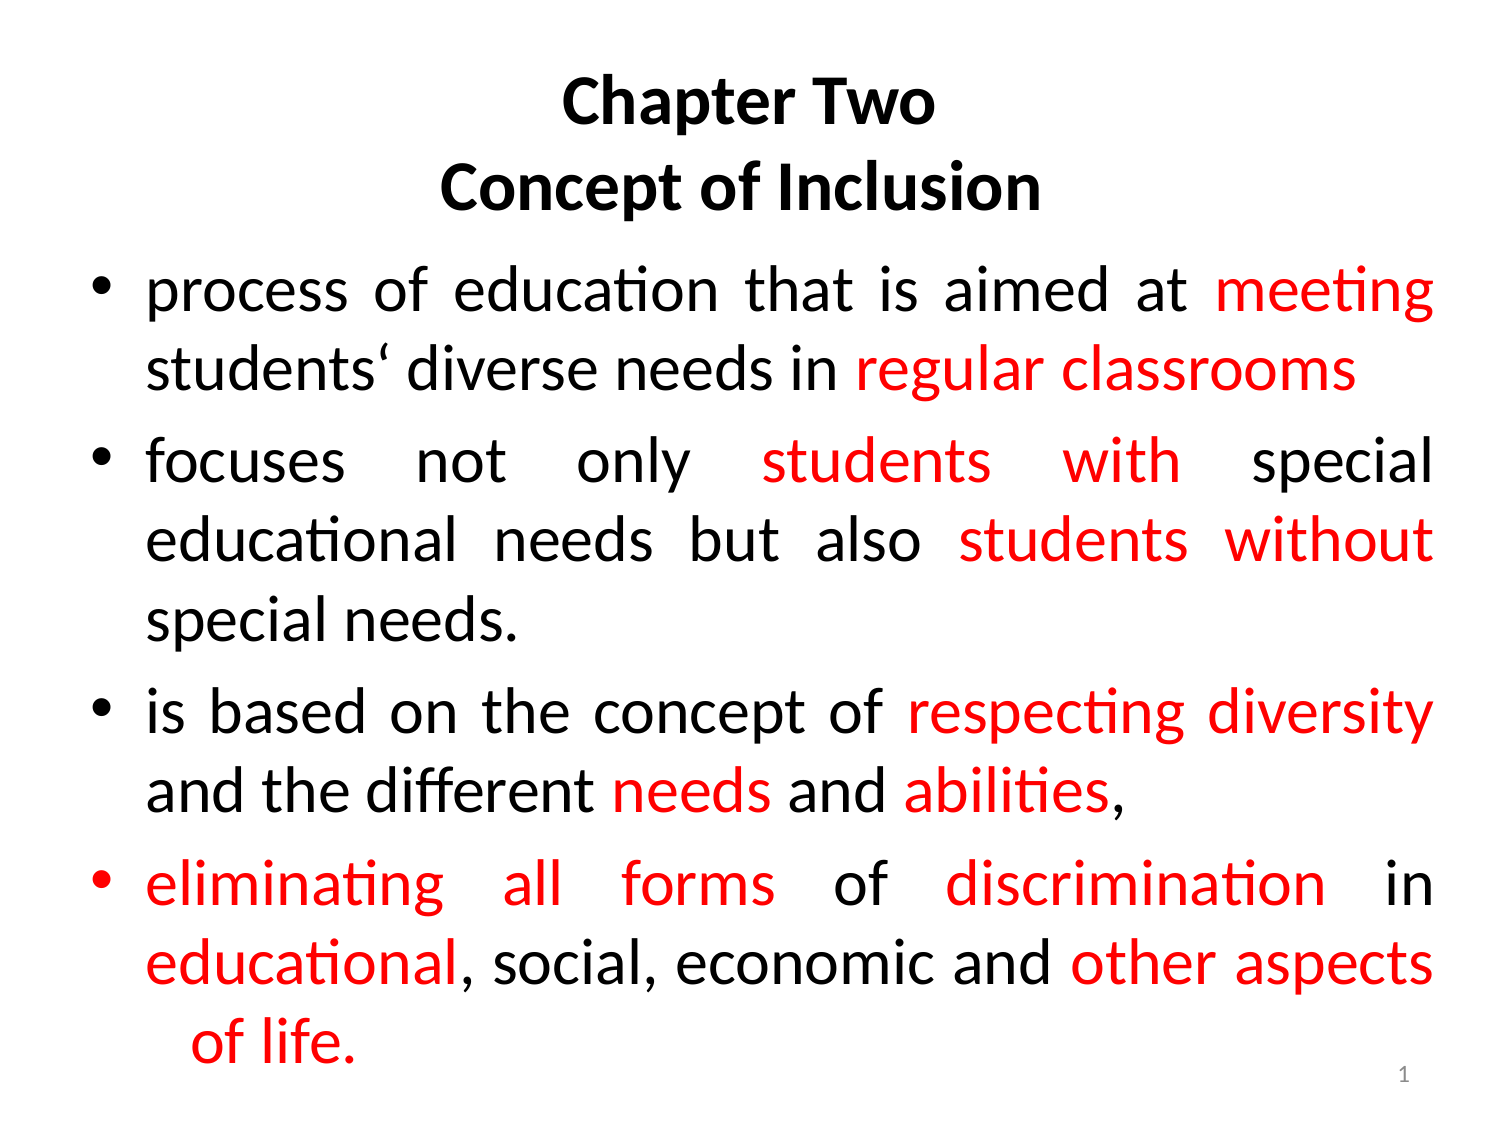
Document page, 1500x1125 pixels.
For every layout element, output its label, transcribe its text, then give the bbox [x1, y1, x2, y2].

slide_number 1 [1074, 1042, 1425, 1103]
title Chapter Two Concept of Inclusion [75, 45, 1425, 233]
list process of education that is aimed at meeting students‘ diverse needs in regular classrooms focuses not only students with special educational needs but also students without special needs. is based on the concept of respecting diversity and the different needs and abilities, eliminating all forms of discrimination in educational, social, economic and other aspects of life. [75, 237, 1450, 1088]
